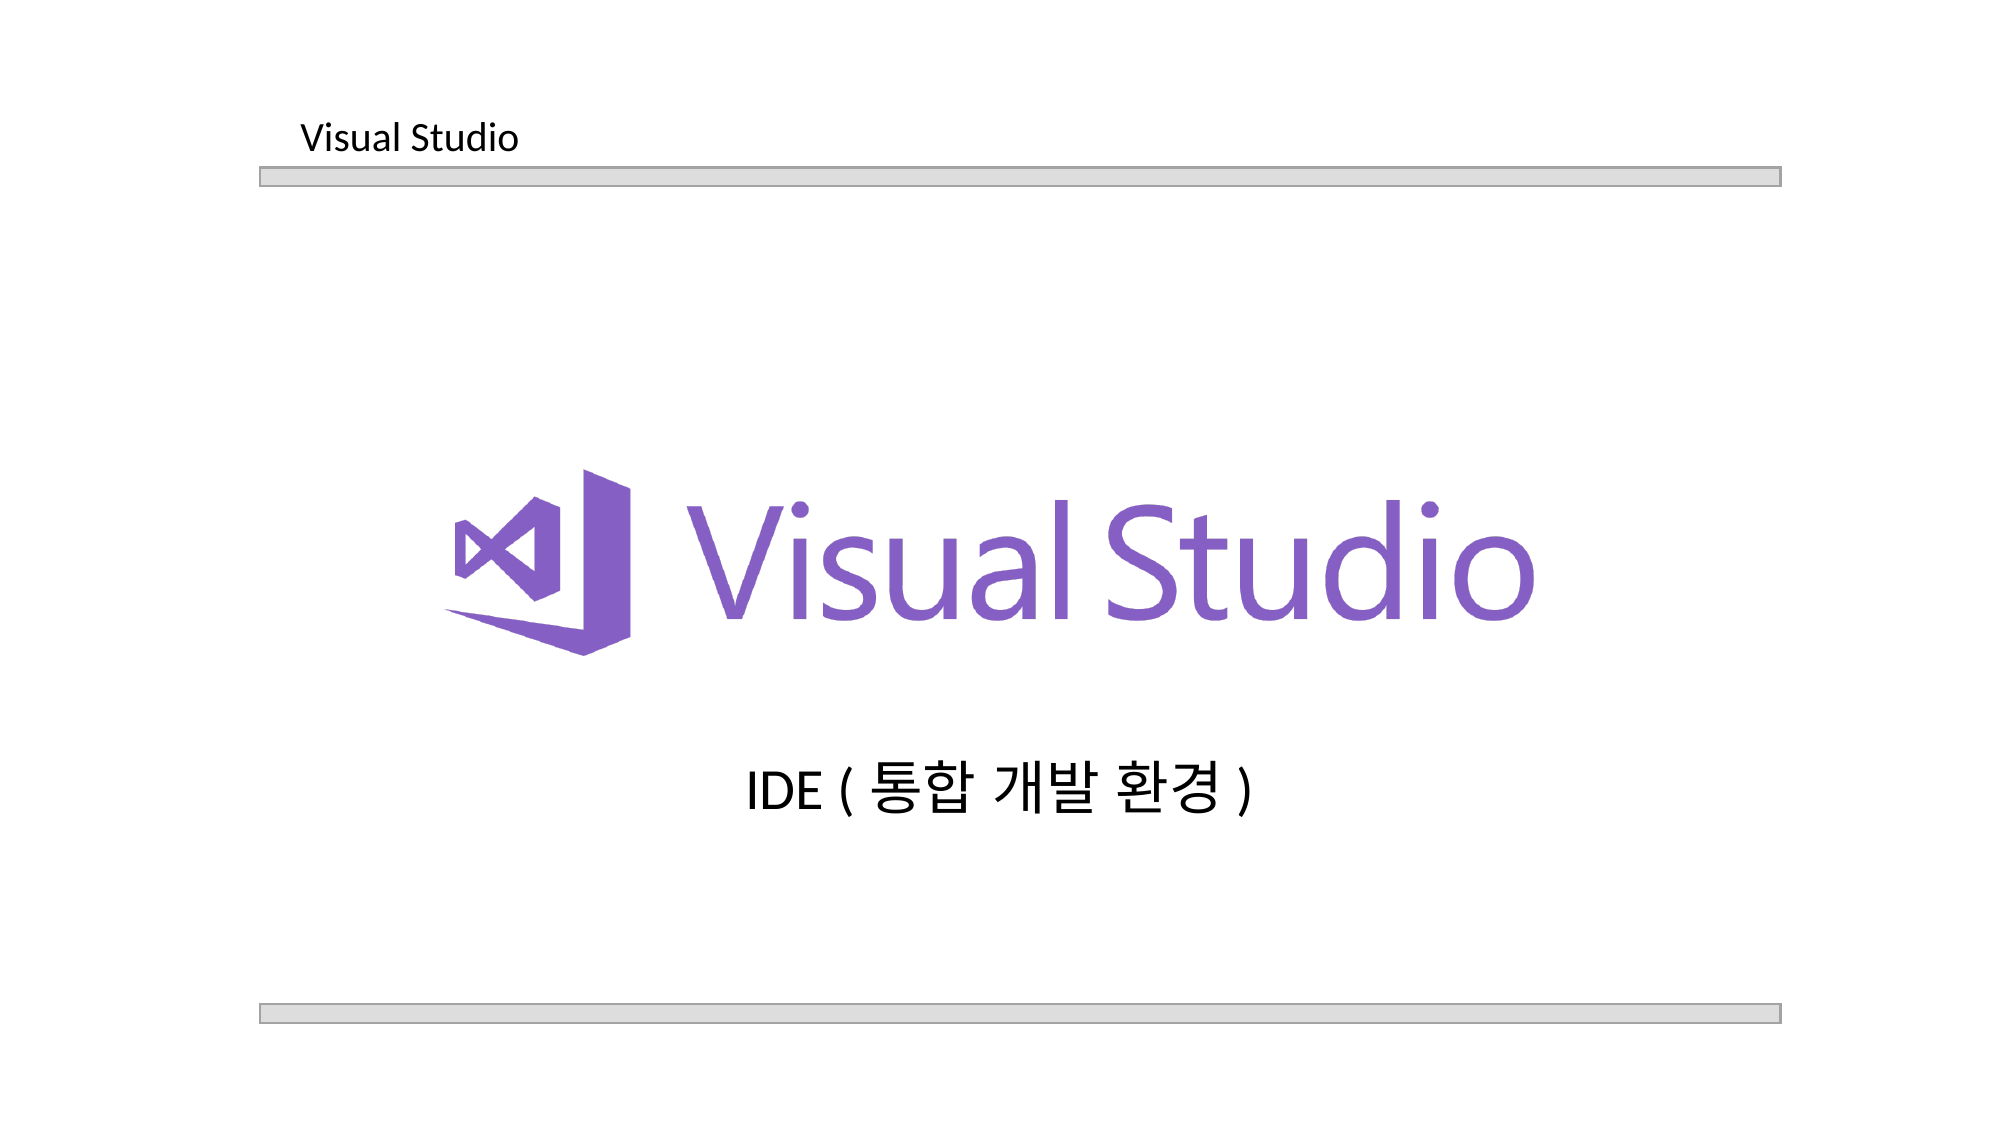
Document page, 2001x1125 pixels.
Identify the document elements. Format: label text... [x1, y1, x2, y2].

text_box IDE (통합 개발 환경) [730, 743, 1270, 829]
picture [443, 468, 1557, 656]
text_box [259, 166, 1782, 187]
text_box [259, 1003, 1782, 1024]
text_box Visual Studio [285, 101, 535, 167]
